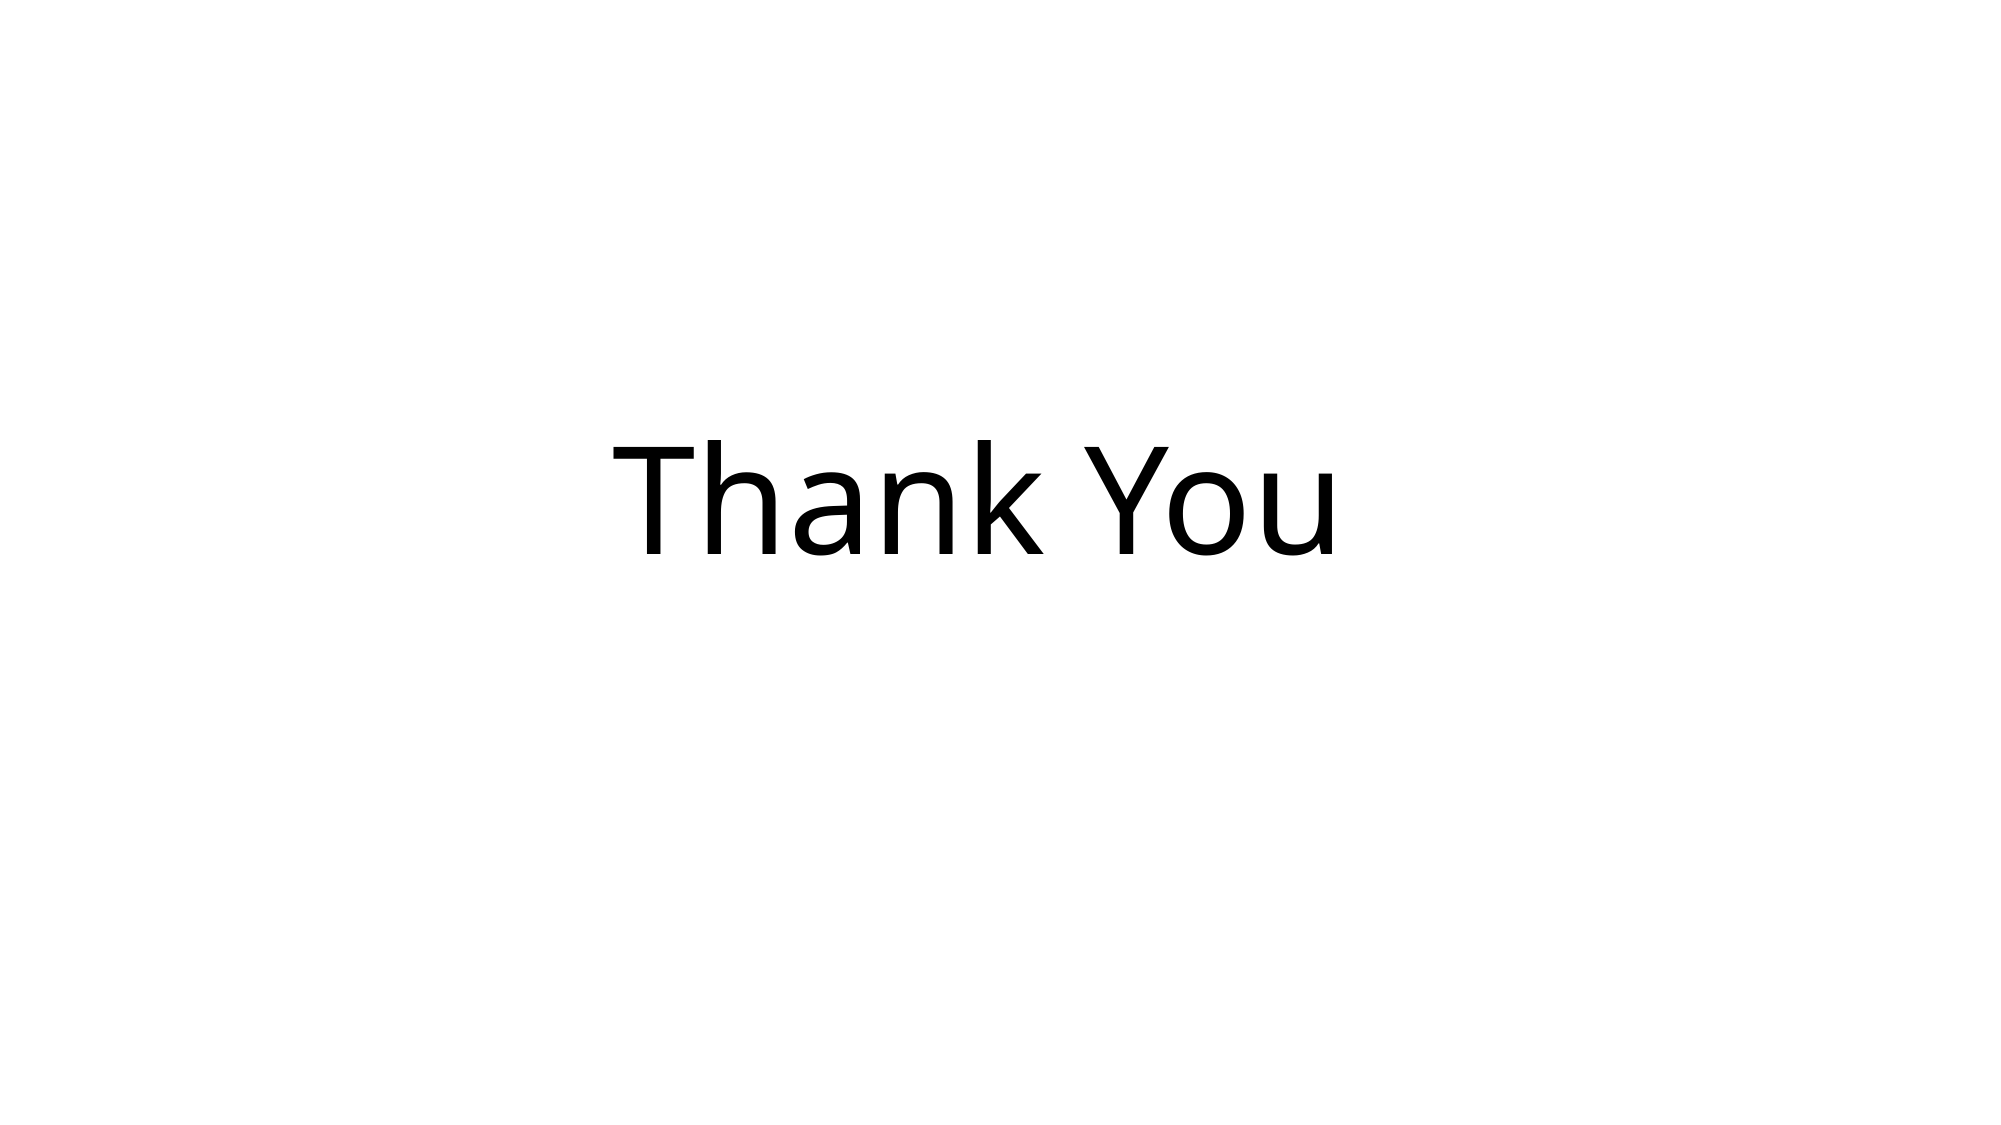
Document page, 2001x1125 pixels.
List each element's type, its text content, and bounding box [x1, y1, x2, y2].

title Thank You [116, 397, 1842, 615]
